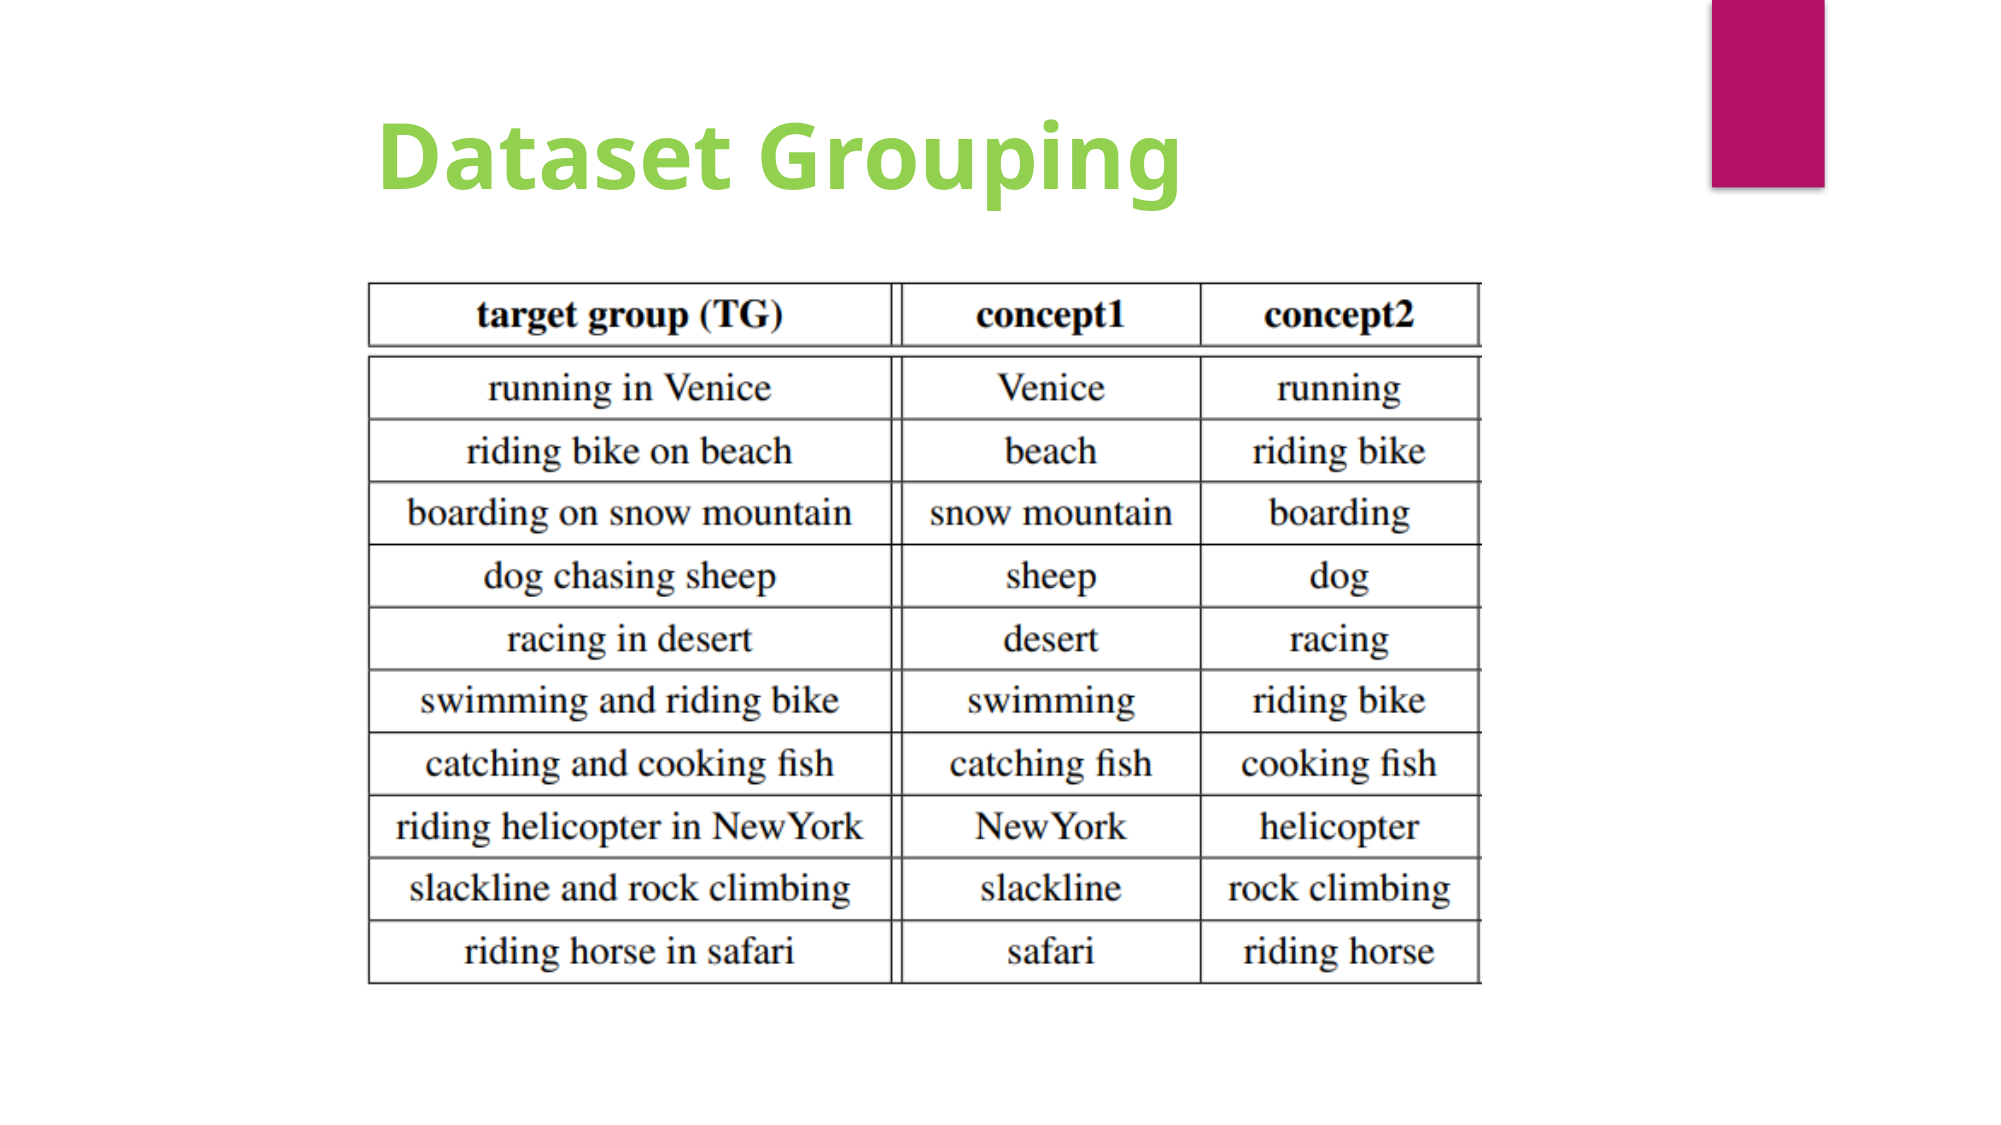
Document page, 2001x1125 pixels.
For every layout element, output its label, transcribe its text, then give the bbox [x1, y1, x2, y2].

picture [360, 276, 1482, 994]
text_box Dataset Grouping [360, 90, 1232, 215]
